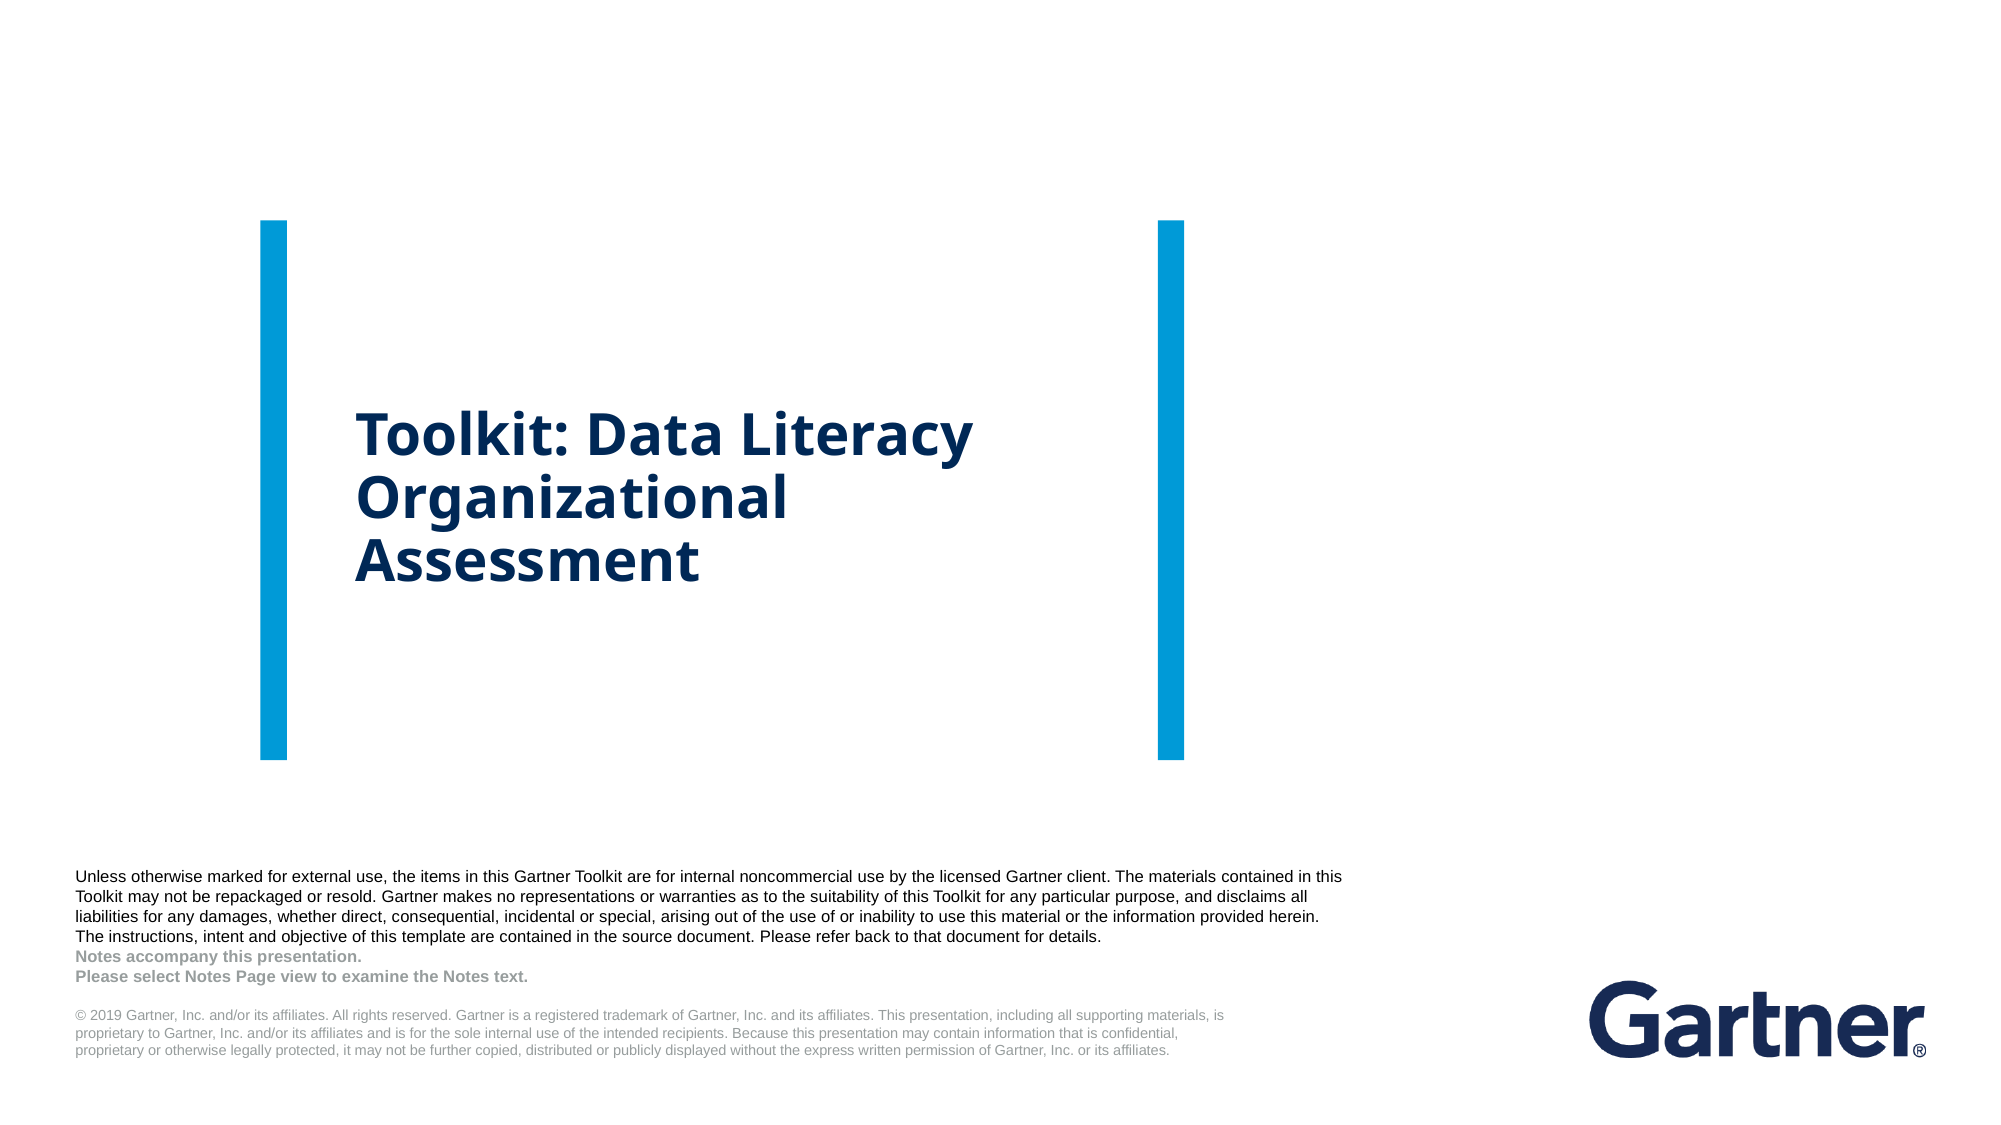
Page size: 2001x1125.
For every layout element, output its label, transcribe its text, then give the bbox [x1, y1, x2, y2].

title Toolkit: Data Literacy Organizational Assessment [355, 224, 1101, 775]
picture [1589, 980, 1926, 1058]
